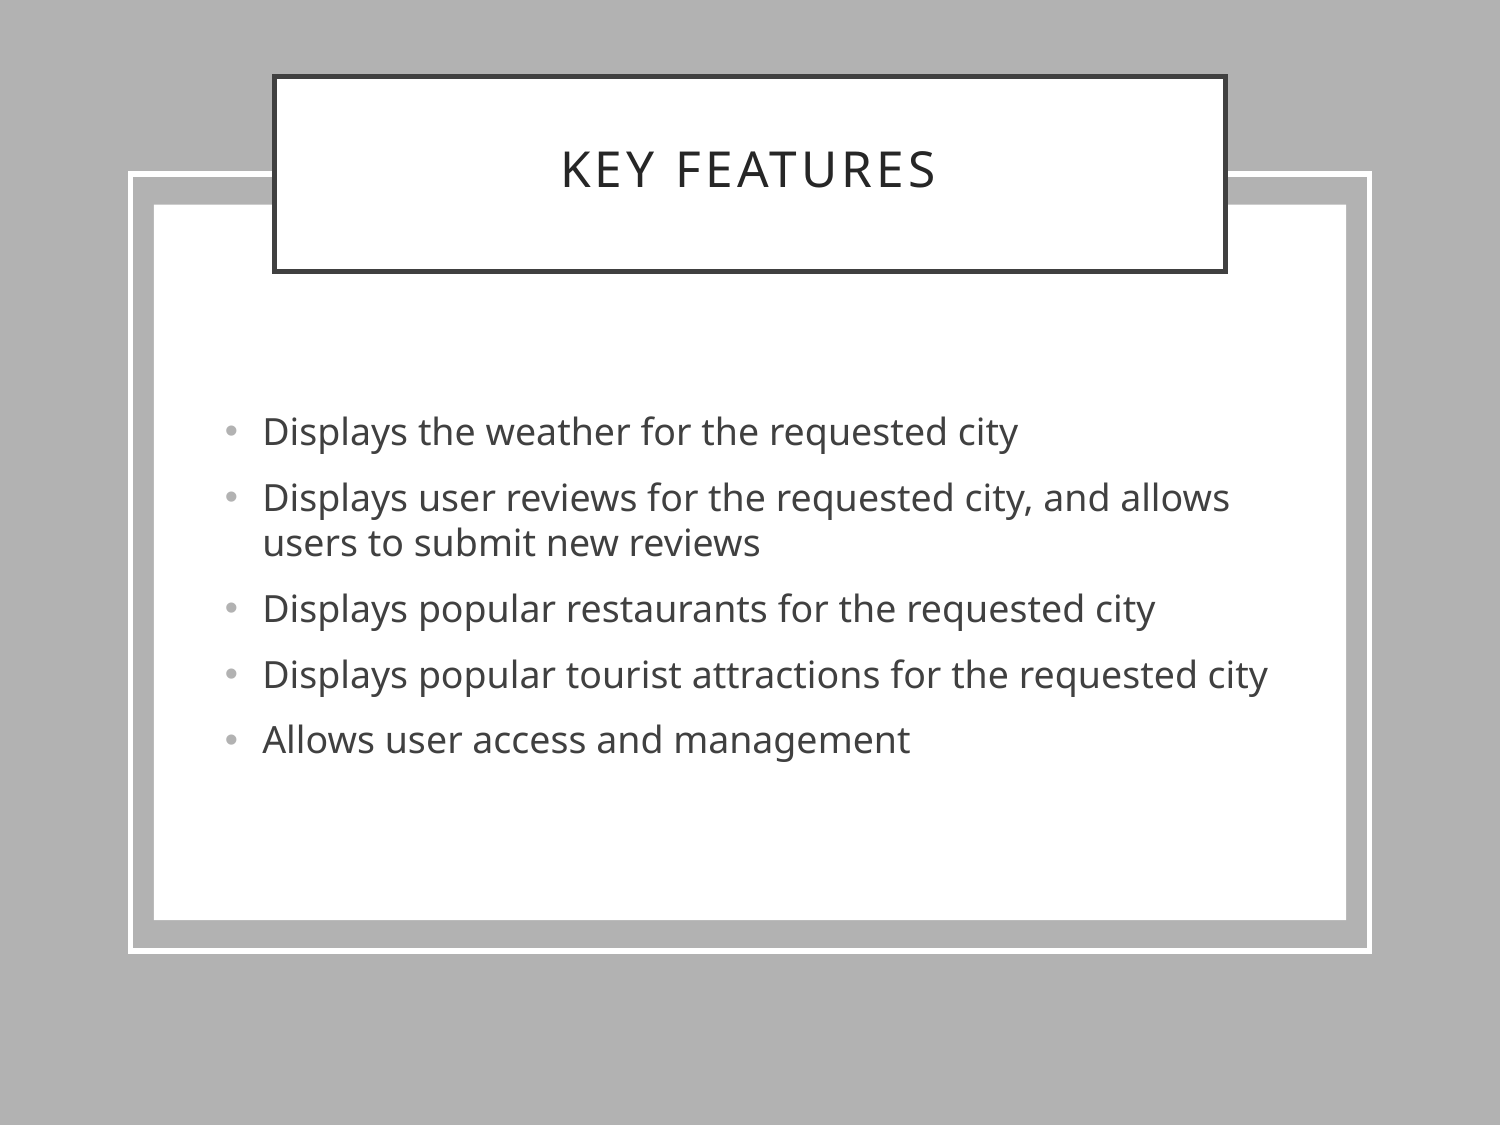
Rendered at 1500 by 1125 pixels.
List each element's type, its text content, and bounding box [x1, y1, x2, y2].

text_box [0, 0, 1500, 1125]
text_box [129, 172, 1371, 953]
title Key Features [272, 74, 1228, 274]
list Displays the weather for the requested city Displays user reviews for the requested city, and allows users to submit new reviews Displays popular restaurants for the requested city Displays popular tourist attractions for the requested city Allows user access and management [209, 334, 1291, 808]
